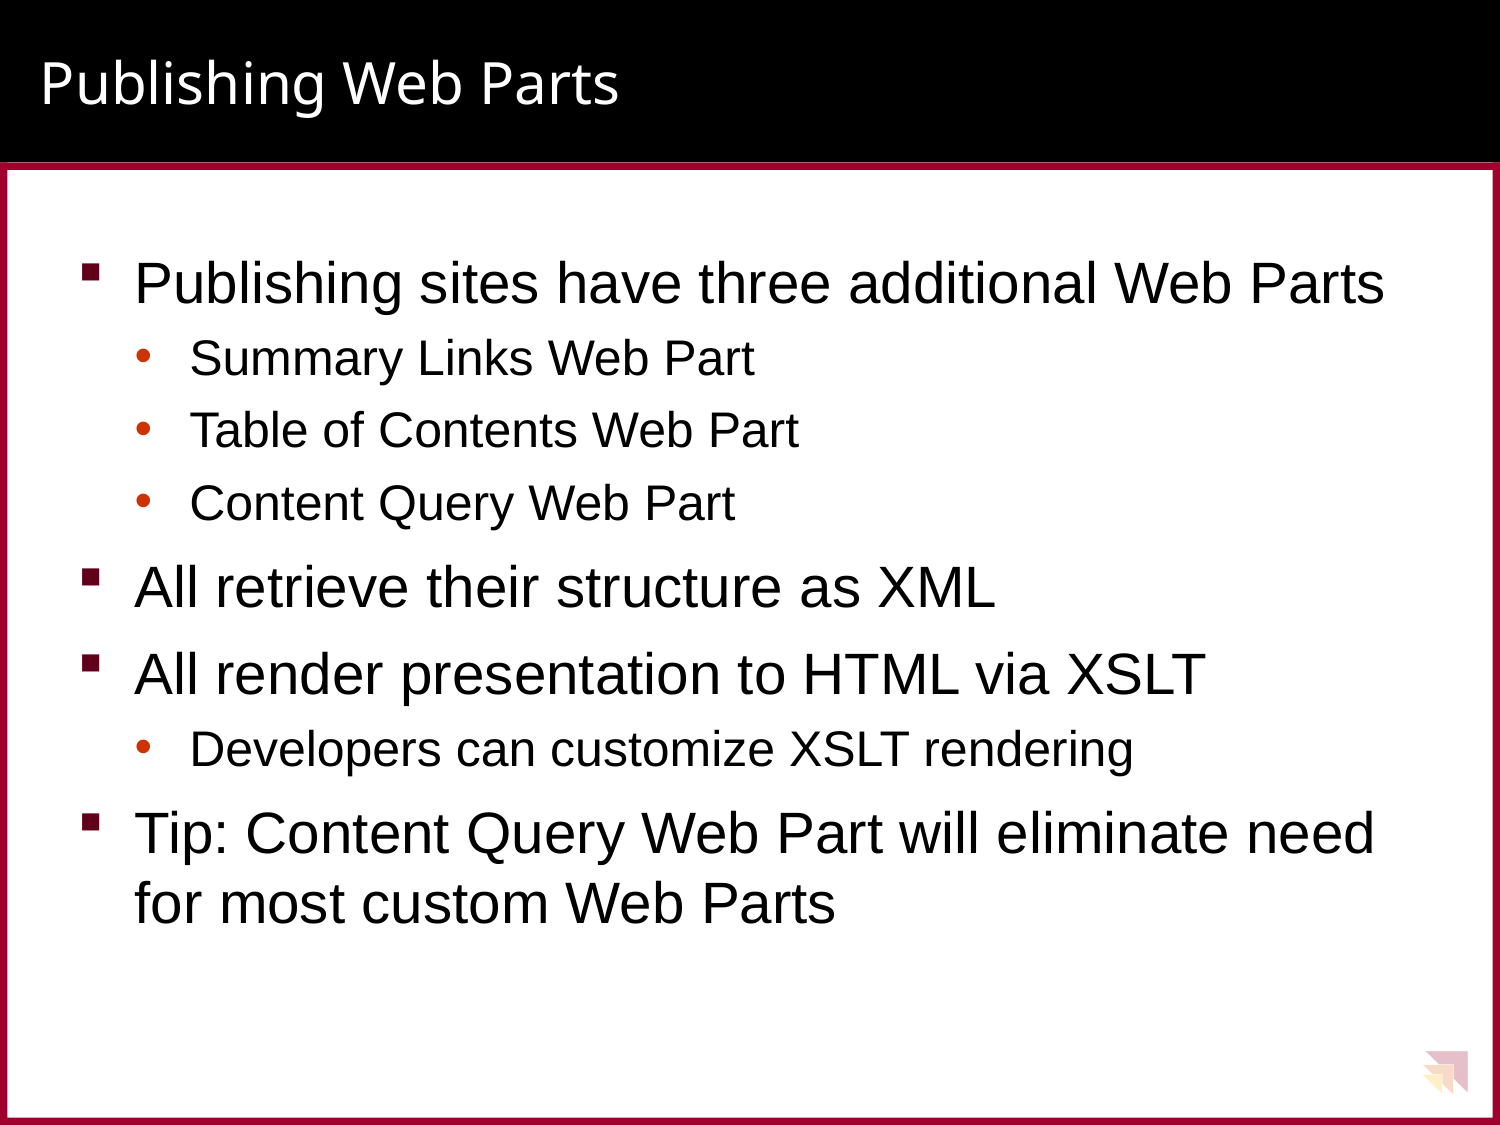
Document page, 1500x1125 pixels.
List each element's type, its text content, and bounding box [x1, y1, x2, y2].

title Publishing Web Parts [24, 12, 1438, 150]
list Publishing sites have three additional Web Parts Summary Links Web Part Table of Contents Web Part Content Query Web Part All retrieve their structure as XML All render presentation to HTML via XSLT Developers can customize XSLT rendering Tip: Content Query Web Part will eliminate need for most custom Web Parts [62, 237, 1438, 1088]
